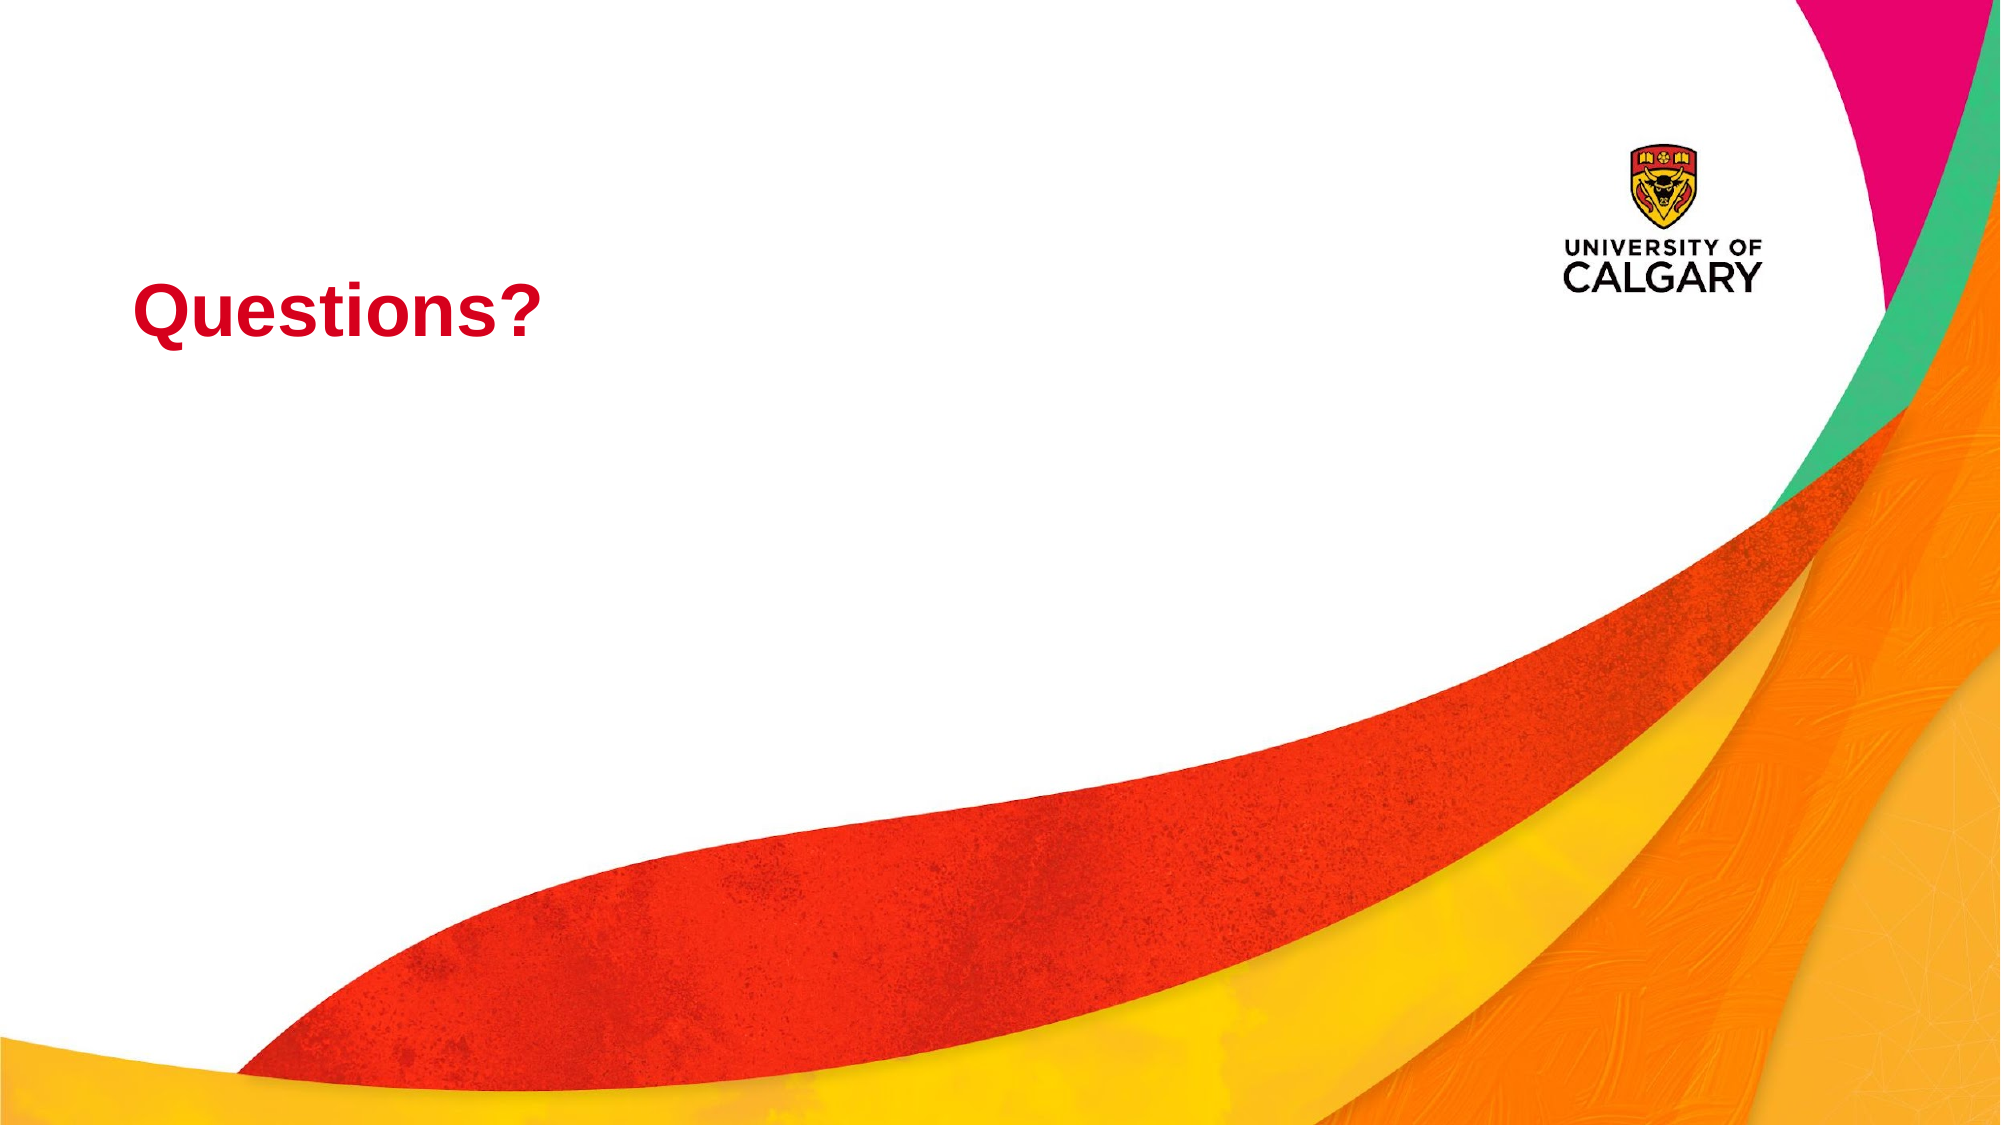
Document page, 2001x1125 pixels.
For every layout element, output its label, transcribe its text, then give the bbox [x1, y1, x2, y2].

title Questions? [116, 42, 1449, 359]
picture [0, 0, 2001, 1125]
